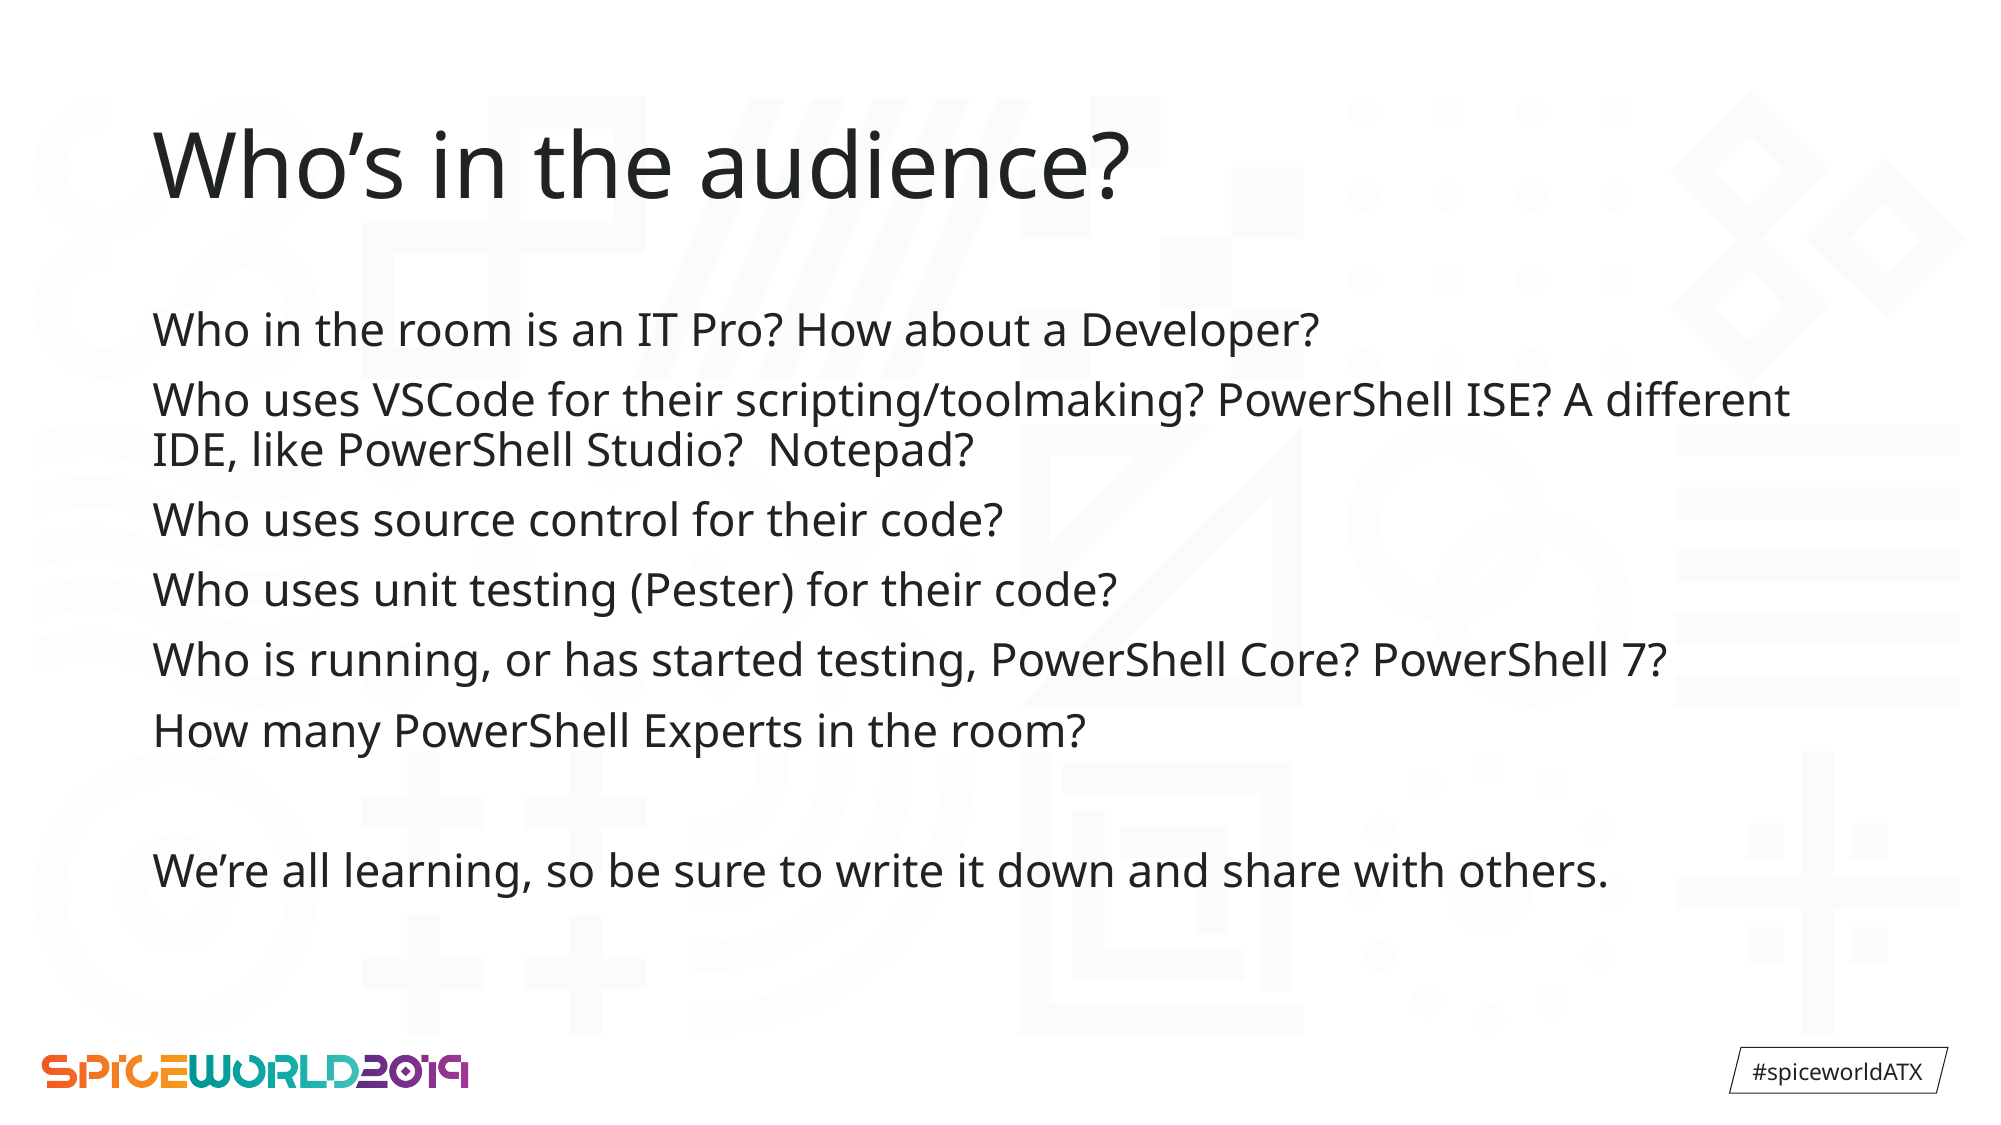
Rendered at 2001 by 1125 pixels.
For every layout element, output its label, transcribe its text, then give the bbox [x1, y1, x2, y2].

list Who in the room is an IT Pro? How about a Developer? Who uses VSCode for their scripting/toolmaking? PowerShell ISE? A different IDE, like PowerShell Studio? Notepad? Who uses source control for their code? Who uses unit testing (Pester) for their code? Who is running, or has started testing, PowerShell Core? PowerShell 7? How many PowerShell Experts in the room? We’re all learning, so be sure to write it down and share with others. [137, 299, 1863, 1014]
picture [25, 1023, 493, 1119]
title Who’s in the audience? [137, 59, 1863, 278]
